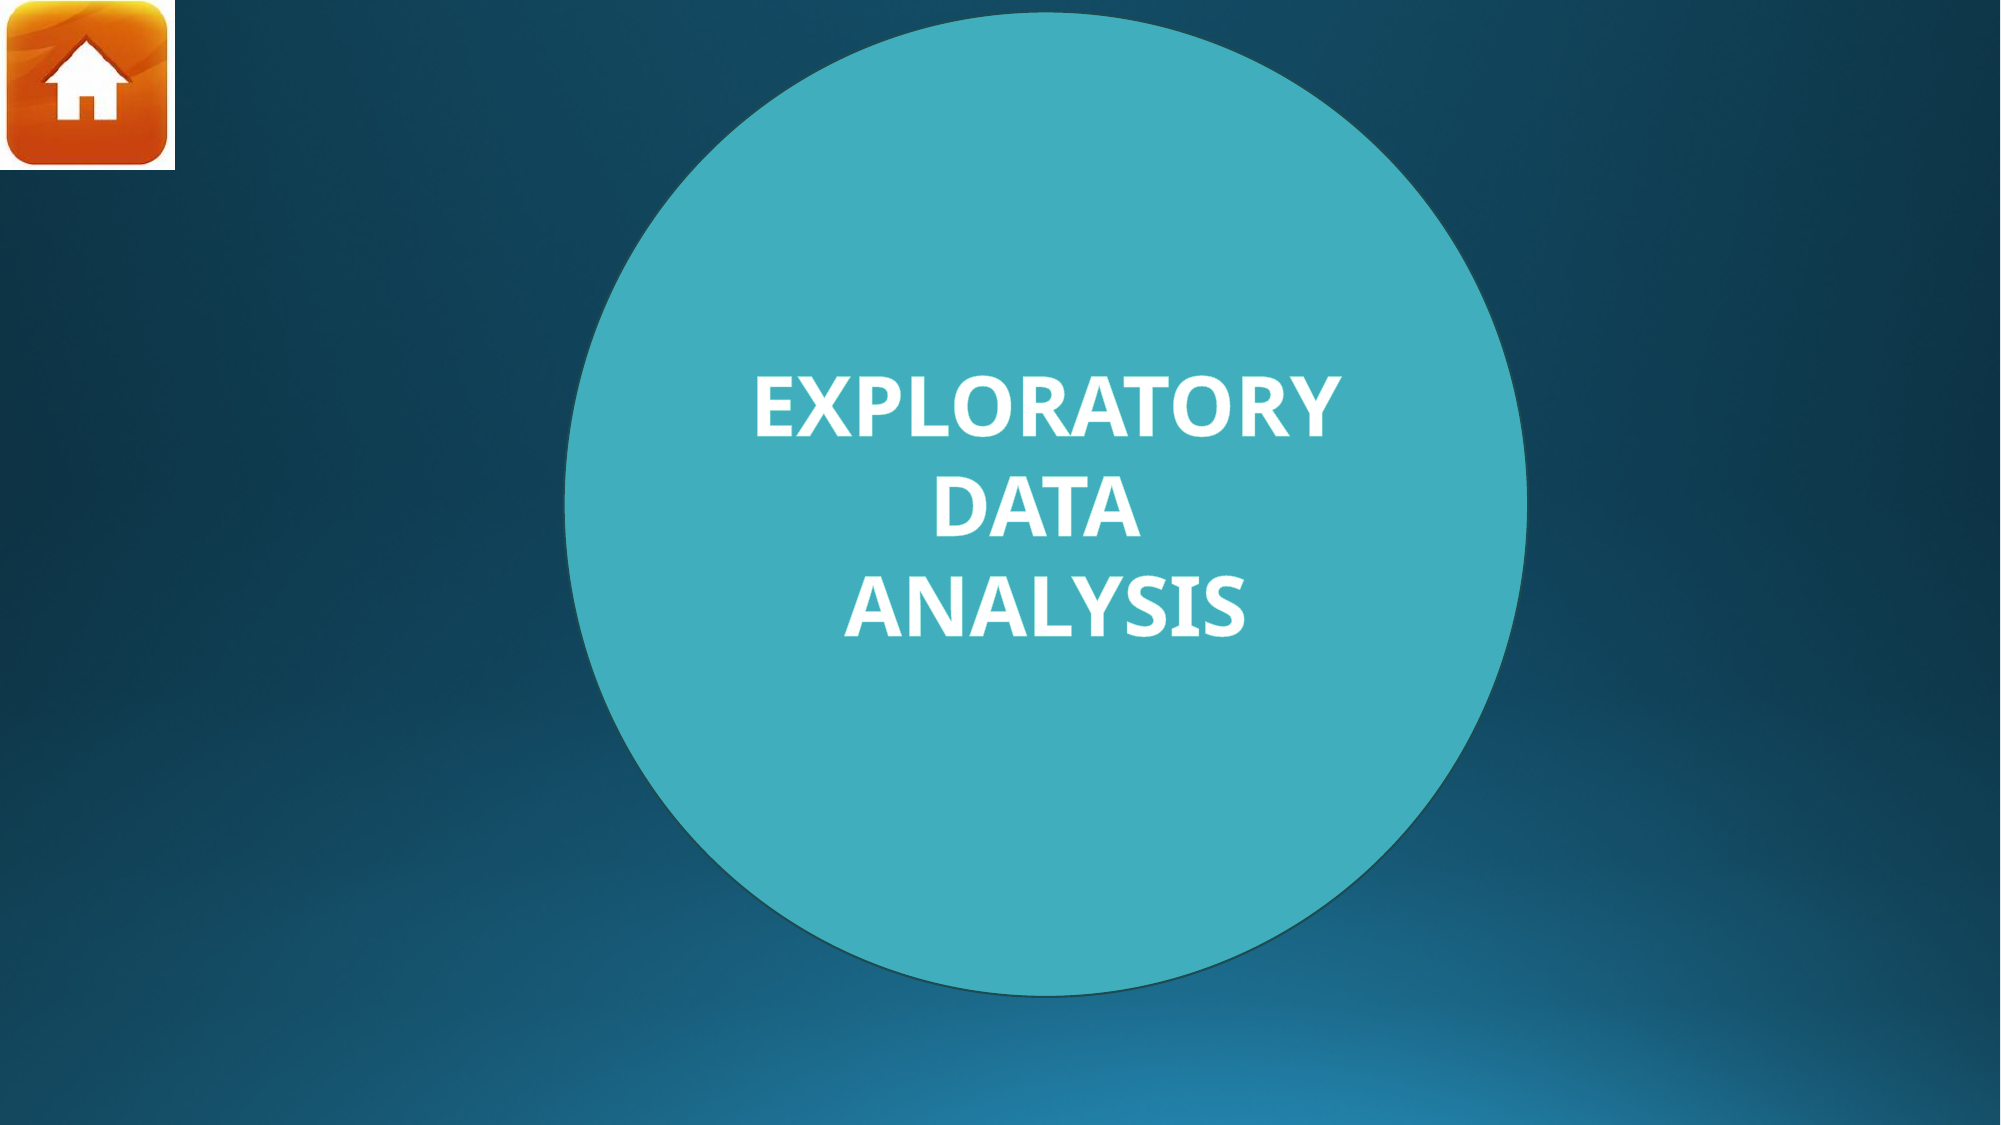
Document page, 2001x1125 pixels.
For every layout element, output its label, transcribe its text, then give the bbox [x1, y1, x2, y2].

text_box EXPLORATORY DATA ANALYSIS [698, 345, 1394, 661]
text_box [562, 10, 1530, 998]
picture [0, 0, 2001, 1125]
